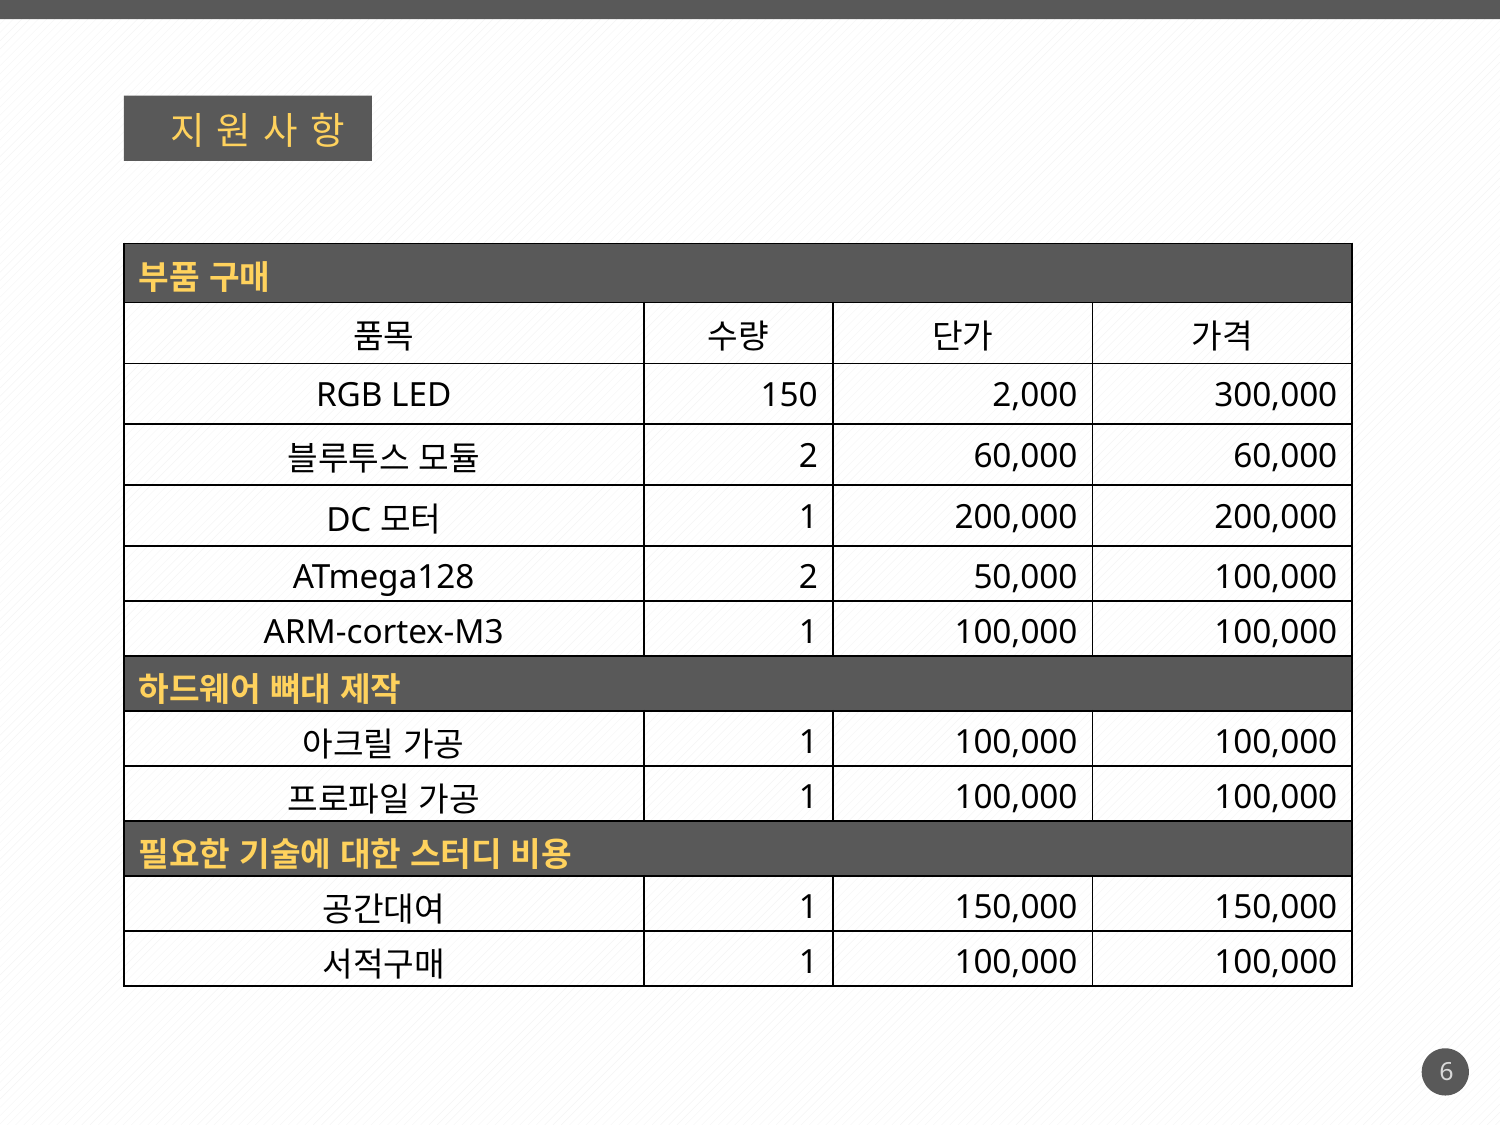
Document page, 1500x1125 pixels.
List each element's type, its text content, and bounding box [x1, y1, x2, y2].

table_cell 수량 [645, 303, 832, 363]
table_cell 150,000 [834, 877, 1092, 930]
table_cell 100,000 [834, 712, 1092, 765]
table_cell 아크릴 가공 [125, 712, 643, 765]
table_cell 100,000 [834, 932, 1092, 985]
table_cell 100,000 [1093, 932, 1351, 985]
table_cell 품목 [125, 303, 643, 363]
table_cell 100,000 [834, 602, 1092, 655]
table_cell 가격 [1093, 303, 1351, 363]
table_cell 300,000 [1093, 364, 1351, 423]
table_cell 1 [645, 767, 832, 820]
table_cell 1 [645, 486, 832, 545]
table_cell 2 [645, 547, 832, 600]
table_cell 100,000 [1093, 767, 1351, 820]
table_cell 서적구매 [125, 932, 643, 985]
text_box 지원사항 [155, 99, 361, 159]
table_cell ATmega128 [125, 547, 643, 600]
table_cell 60,000 [834, 425, 1092, 484]
slide_number 6 [1083, 1042, 1469, 1102]
text_box [122, 94, 374, 163]
table_cell 100,000 [1093, 712, 1351, 765]
table_cell 2 [645, 425, 832, 484]
table_cell 150,000 [1093, 877, 1351, 930]
table_cell 1 [645, 712, 832, 765]
table_cell 1 [645, 877, 832, 930]
table_cell DC모터 [125, 486, 643, 545]
table_cell 단가 [834, 303, 1092, 363]
table_cell 하드웨어 뼈대 제작 [125, 657, 1351, 710]
table_cell 200,000 [1093, 486, 1351, 545]
table_cell 블루투스 모듈 [125, 425, 643, 484]
table_cell 50,000 [834, 547, 1092, 600]
table_cell 1 [645, 932, 832, 985]
table_cell 150 [645, 364, 832, 423]
table_cell 100,000 [1093, 547, 1351, 600]
table_cell 100,000 [834, 767, 1092, 820]
table_cell 100,000 [1093, 602, 1351, 655]
table_cell 200,000 [834, 486, 1092, 545]
table_header 부품 구매 [125, 244, 1351, 302]
table_cell 60,000 [1093, 425, 1351, 484]
table_cell 공간대여 [125, 877, 643, 930]
table_cell 필요한 기술에 대한 스터디 비용 [125, 822, 1351, 875]
table_cell RGB LED [125, 364, 643, 423]
table_cell 2,000 [834, 364, 1092, 423]
table_cell ARM-cortex-M3 [125, 602, 643, 655]
text_box [0, 0, 1500, 21]
table_cell 프로파일 가공 [125, 767, 643, 820]
table_cell 1 [645, 602, 832, 655]
